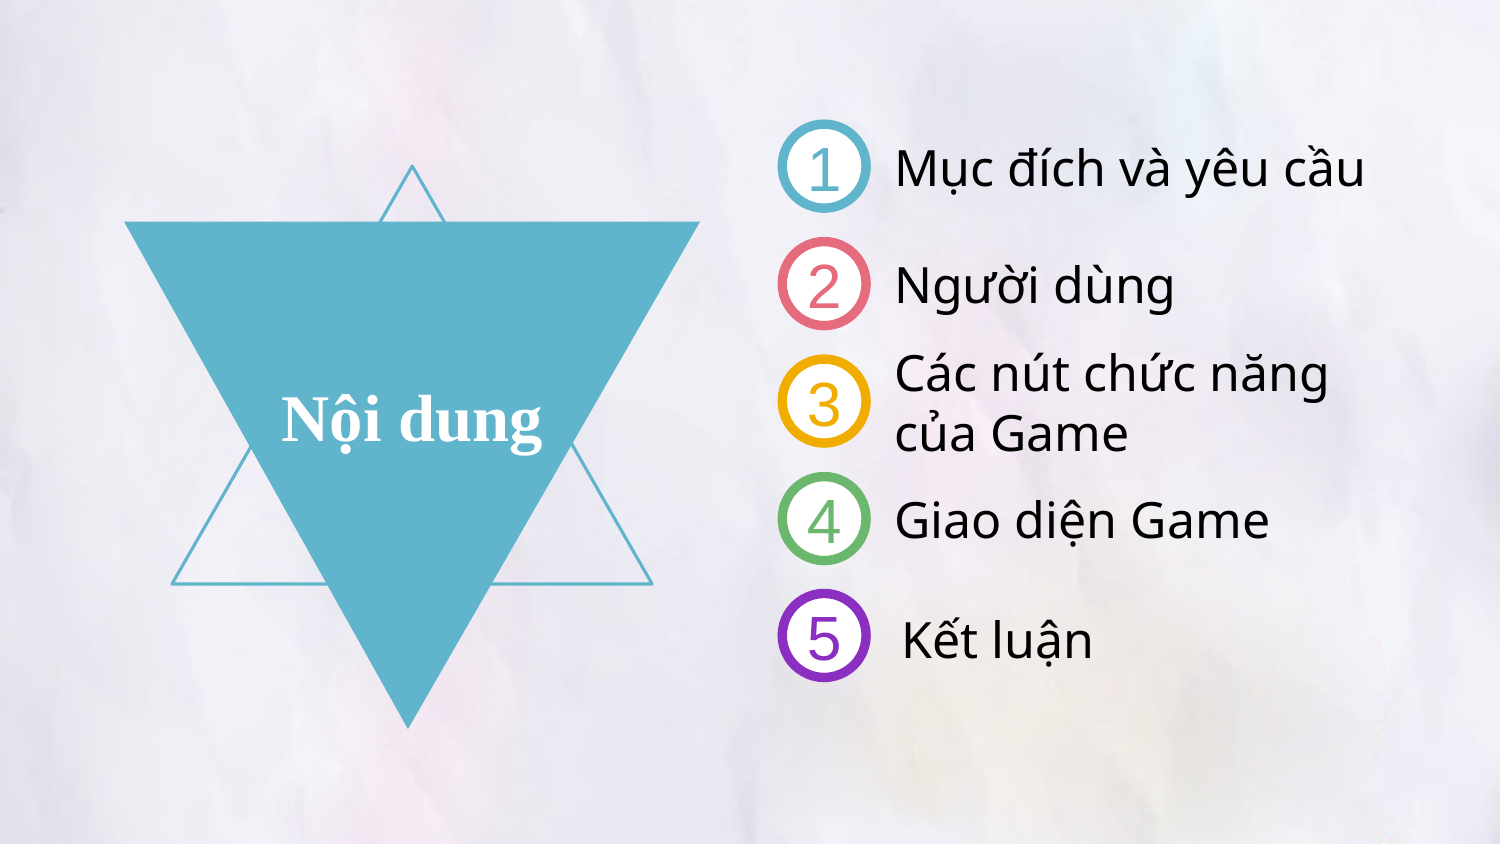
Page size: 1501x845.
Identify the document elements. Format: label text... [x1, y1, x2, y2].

text_box [171, 402, 653, 584]
text_box 1 [782, 124, 867, 209]
picture [0, 0, 1500, 844]
text_box [124, 221, 380, 447]
text_box Kết luận [886, 601, 1170, 677]
text_box 2 [782, 241, 867, 326]
text_box Nội dung [276, 374, 548, 455]
text_box 5 [782, 593, 867, 678]
text_box Giao diện Game [894, 488, 1471, 549]
text_box Mục đích và yêu cầu [894, 136, 1442, 197]
text_box Người dùng [894, 253, 1273, 314]
text_box 4 [782, 476, 867, 561]
text_box [326, 584, 492, 730]
text_box Các nút chức năng của Game [894, 340, 1343, 462]
text_box 3 [782, 359, 867, 444]
text_box [445, 221, 701, 444]
text_box [292, 166, 532, 374]
